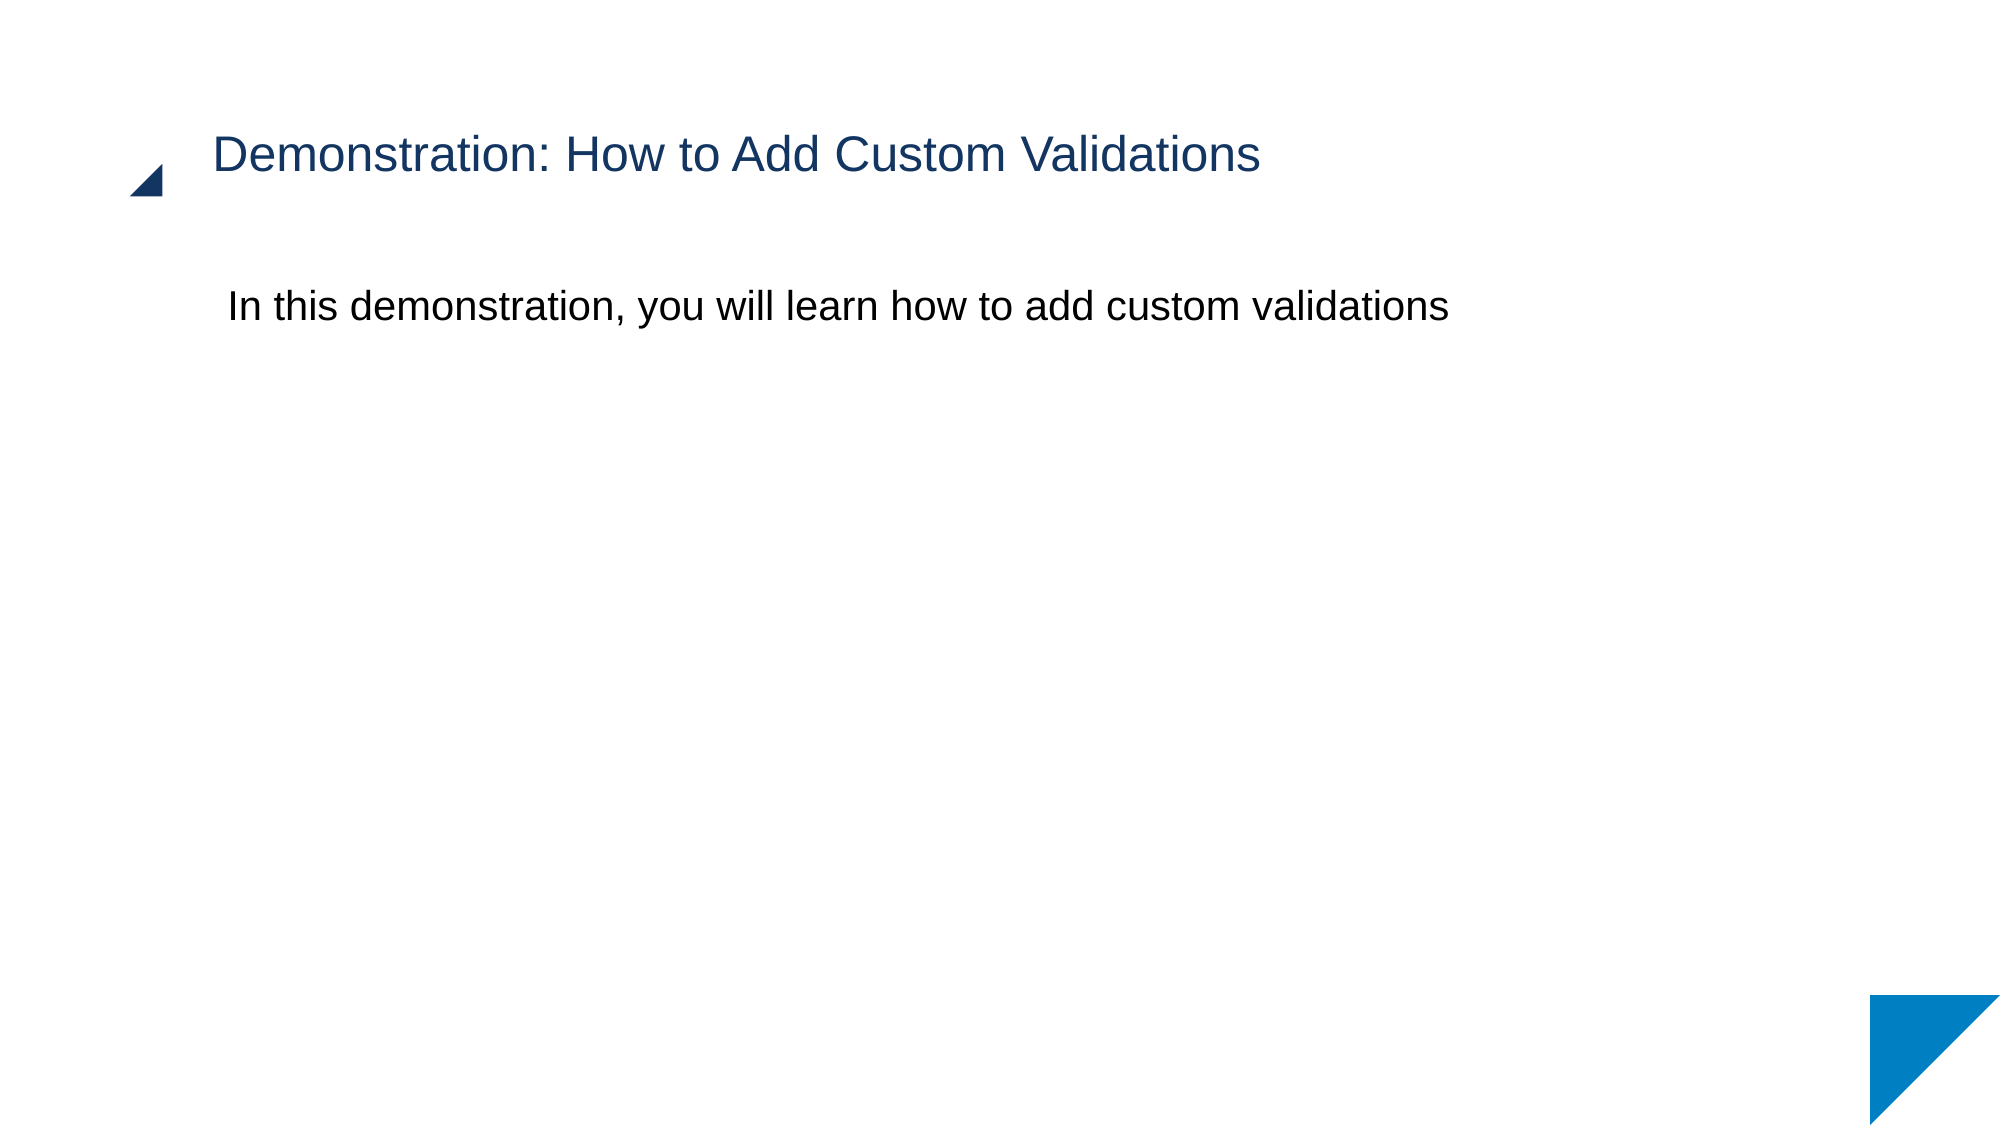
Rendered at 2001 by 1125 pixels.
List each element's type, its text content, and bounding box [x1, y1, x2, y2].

title Demonstration: How to Add Custom Validations [212, 118, 1831, 331]
text_box In this demonstration, you will learn how to add custom validations [212, 271, 1658, 1012]
